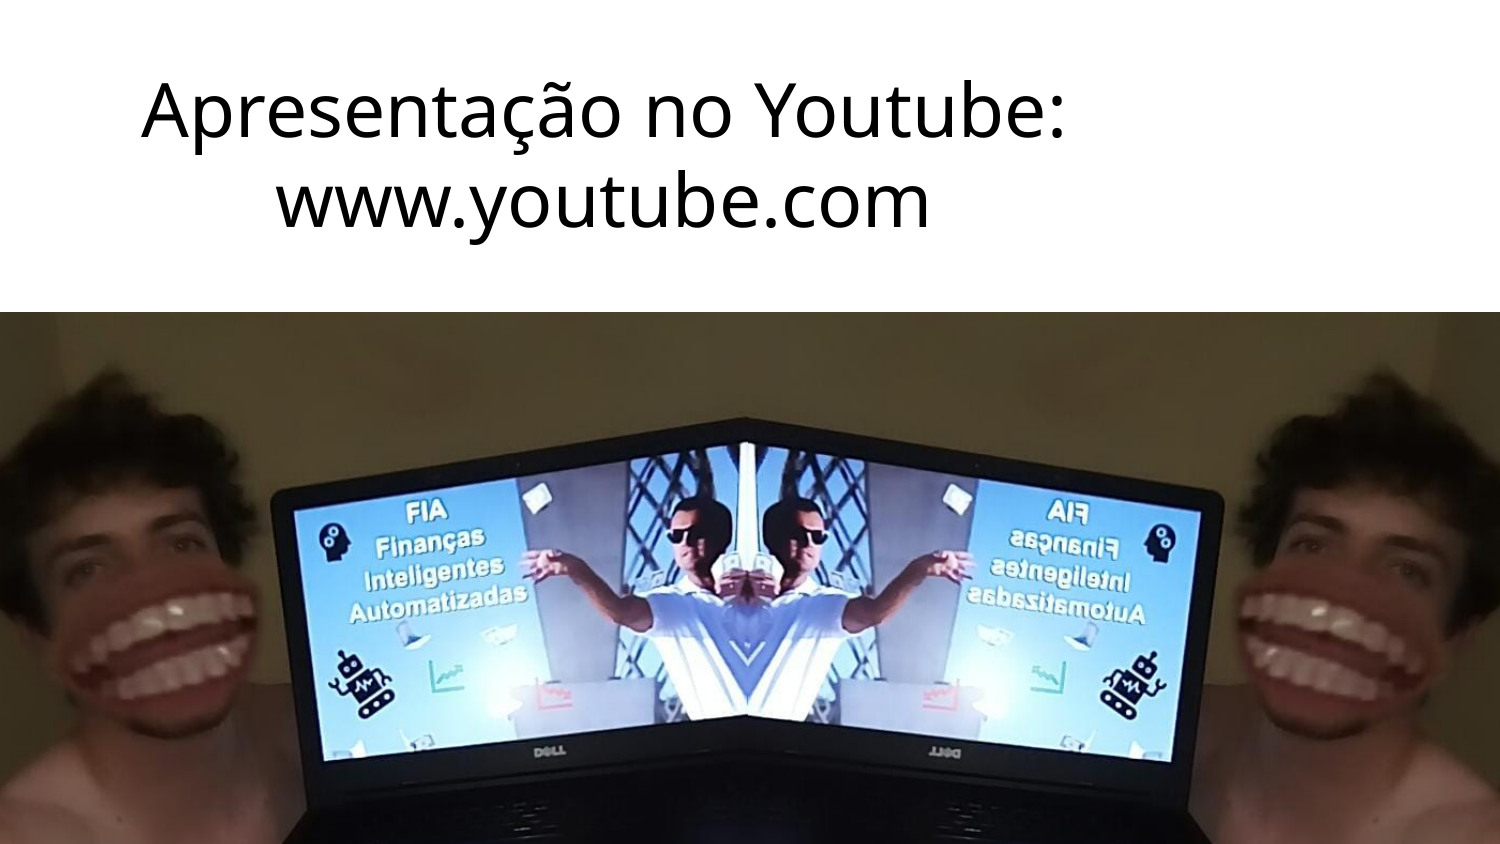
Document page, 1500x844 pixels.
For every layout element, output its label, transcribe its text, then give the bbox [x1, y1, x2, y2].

text_box Apresentação no Youtube: www.youtube.com [0, 17, 1304, 258]
picture [0, 311, 1500, 844]
